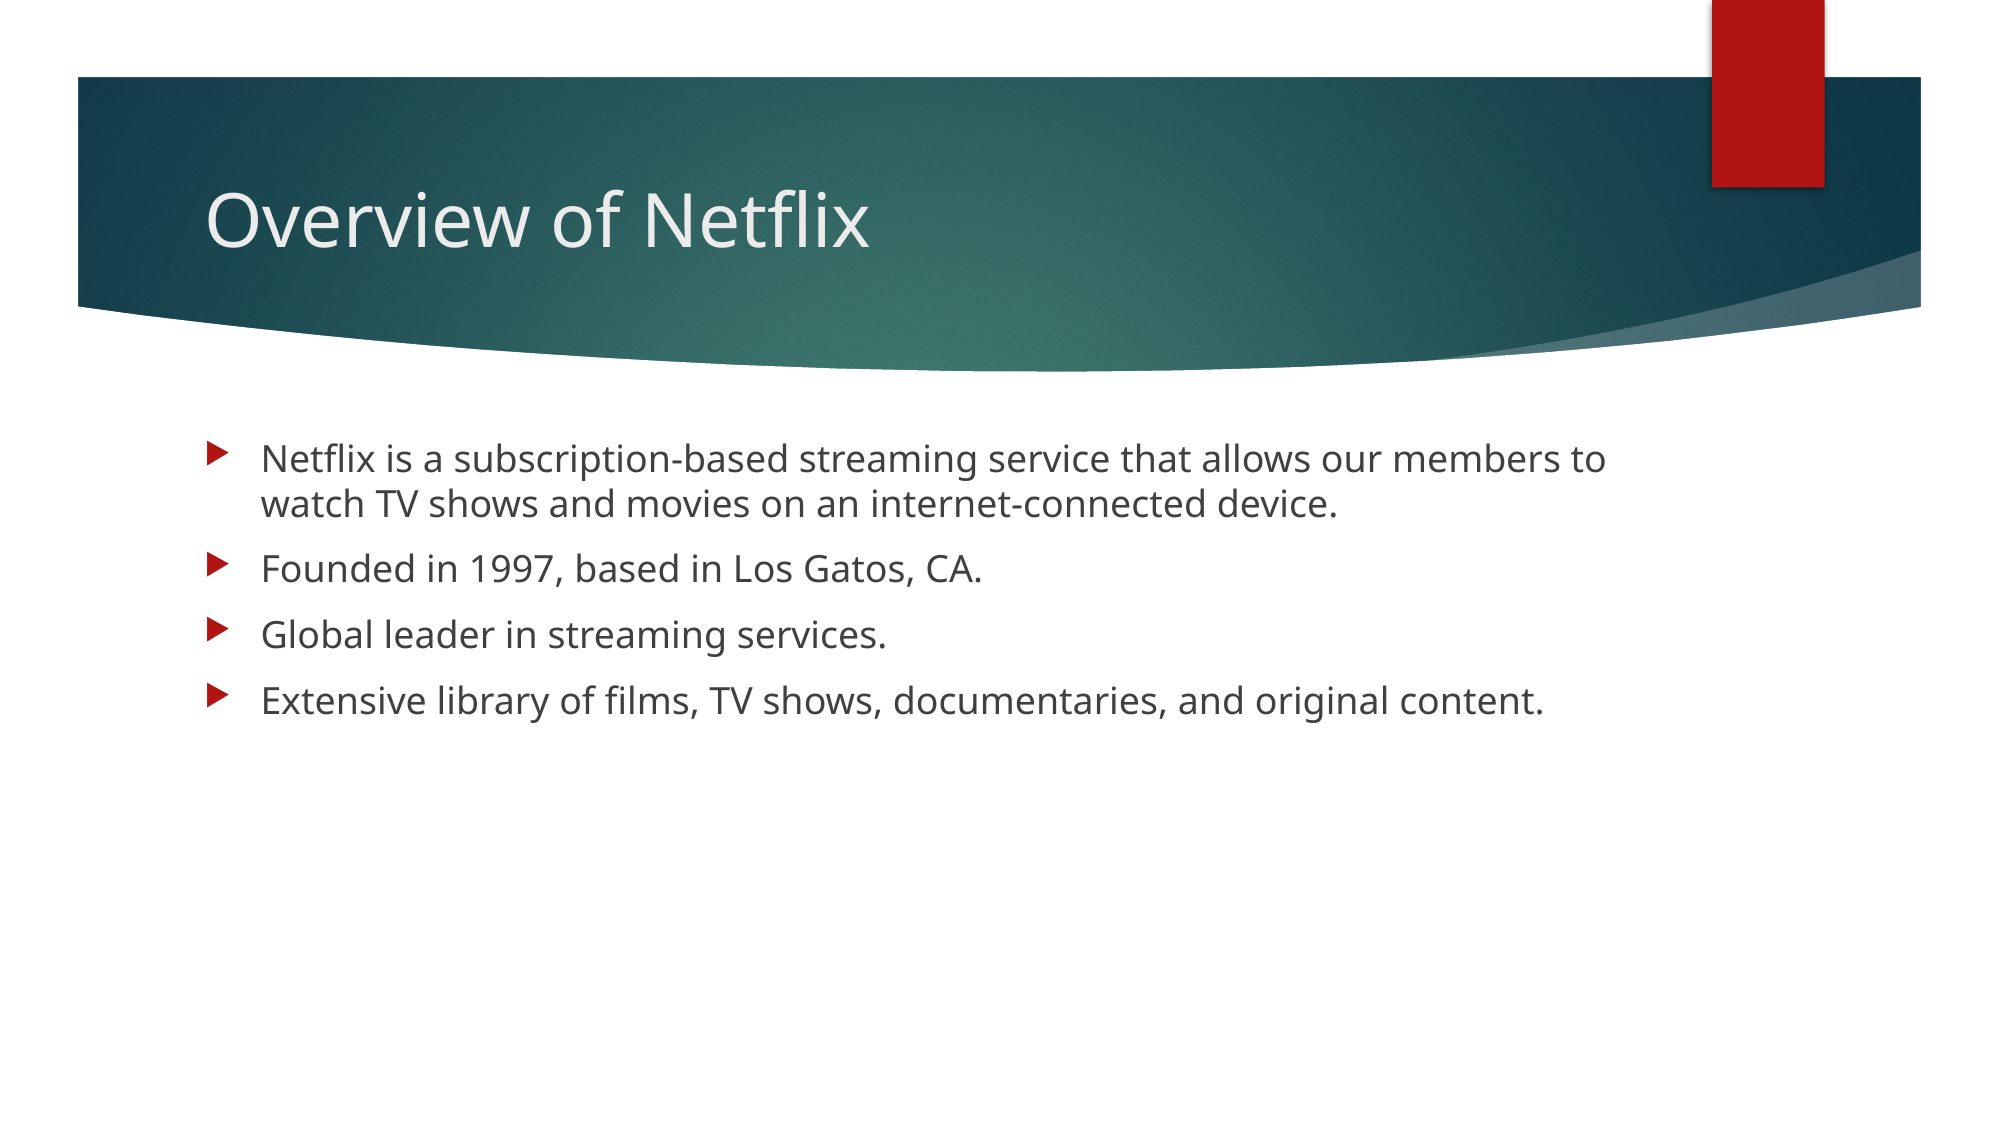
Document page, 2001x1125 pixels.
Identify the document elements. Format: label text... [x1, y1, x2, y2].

list Netflix is a subscription-based streaming service that allows our members to watch TV shows and movies on an internet-connected device. Founded in 1997, based in Los Gatos, CA. Global leader in streaming services. Extensive library of films, TV shows, documentaries, and original content. [189, 427, 1638, 988]
title Overview of Netflix [189, 159, 1638, 276]
